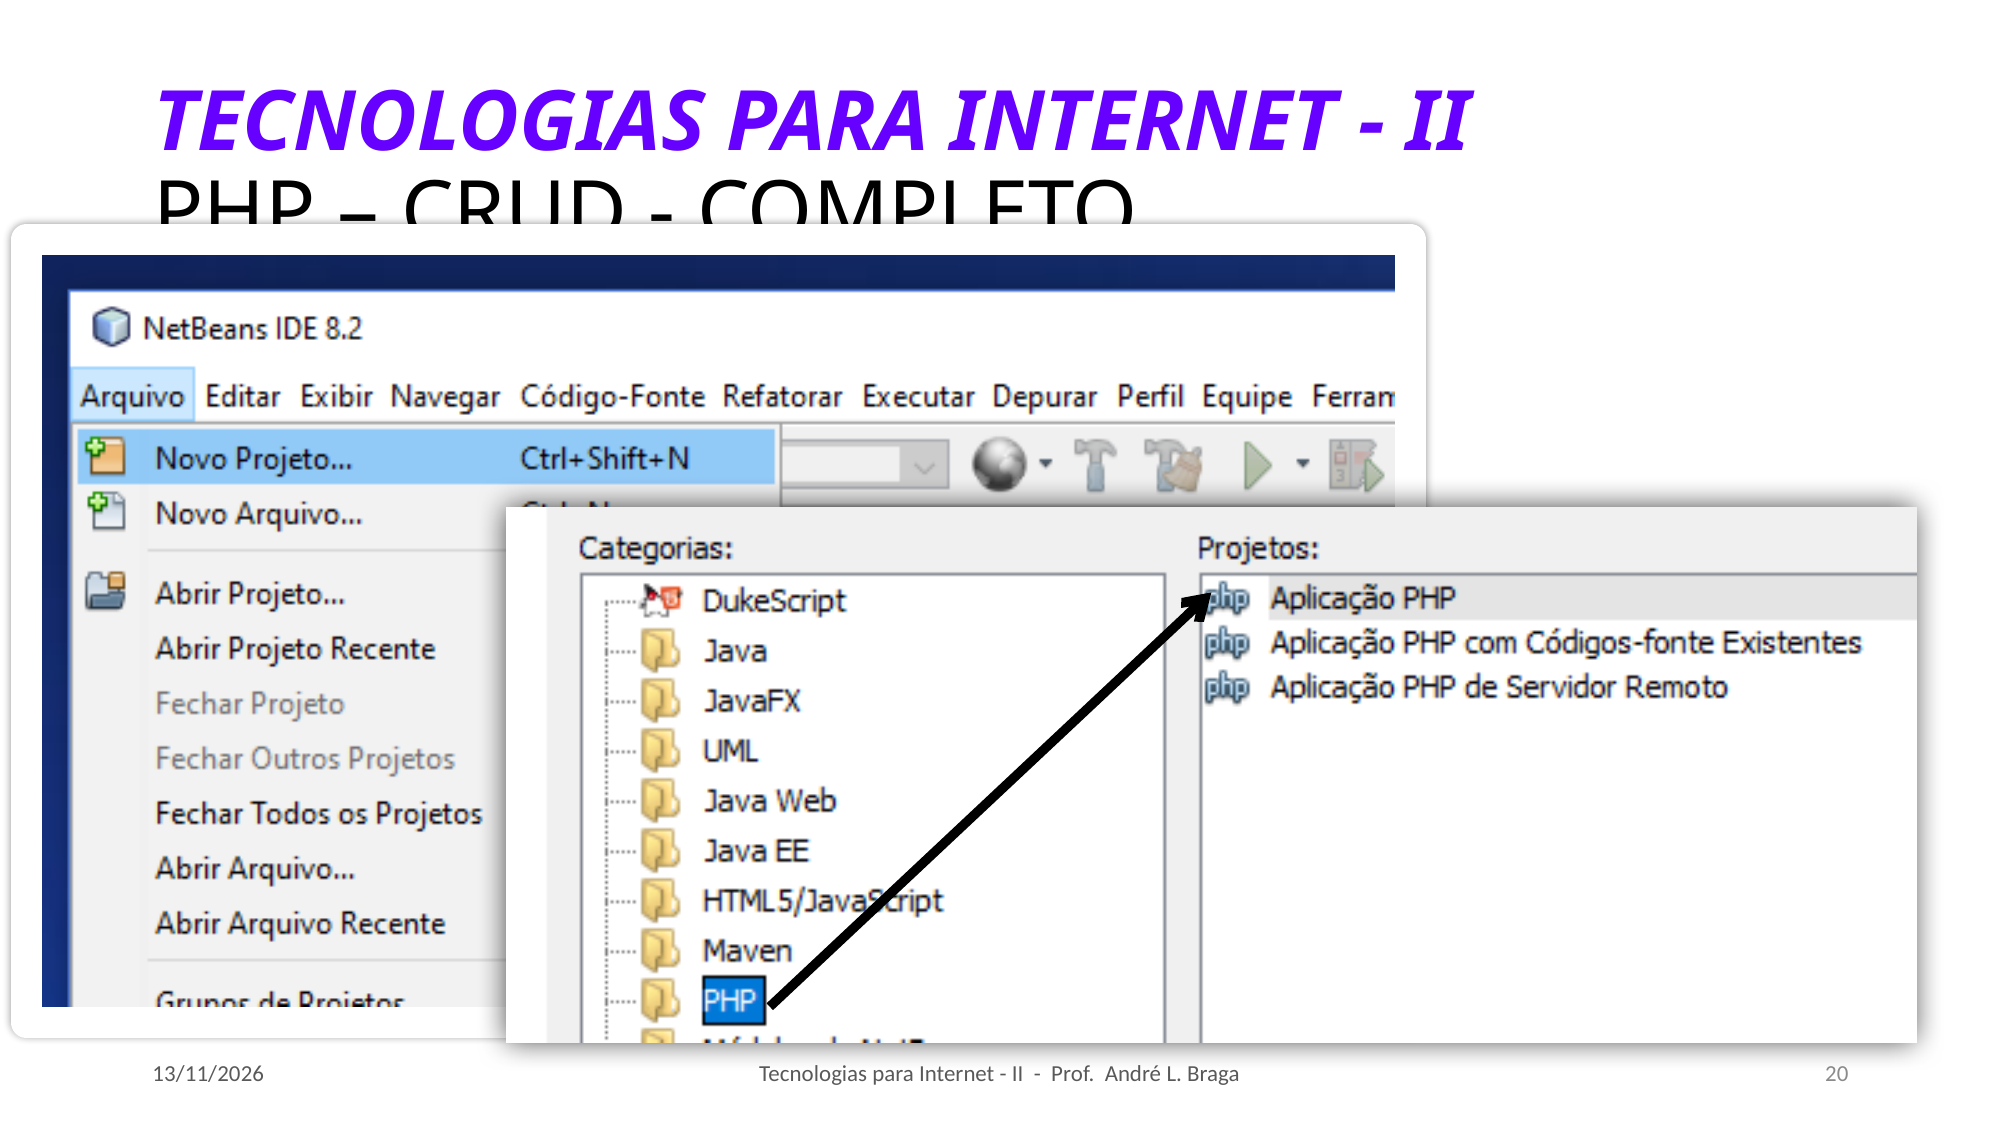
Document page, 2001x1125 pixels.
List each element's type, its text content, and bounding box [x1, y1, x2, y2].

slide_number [137, 1043, 588, 1103]
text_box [769, 592, 1212, 1007]
slide_number 20 [1413, 1065, 1864, 1103]
footer Tecnologias para Internet - II - Prof. André L. Braga [662, 1065, 1338, 1103]
picture [41, 255, 1917, 1043]
title TECNOLOGIAS PARA INTERNET - II PHP – CRUD - COMPLETO [138, 60, 1864, 278]
